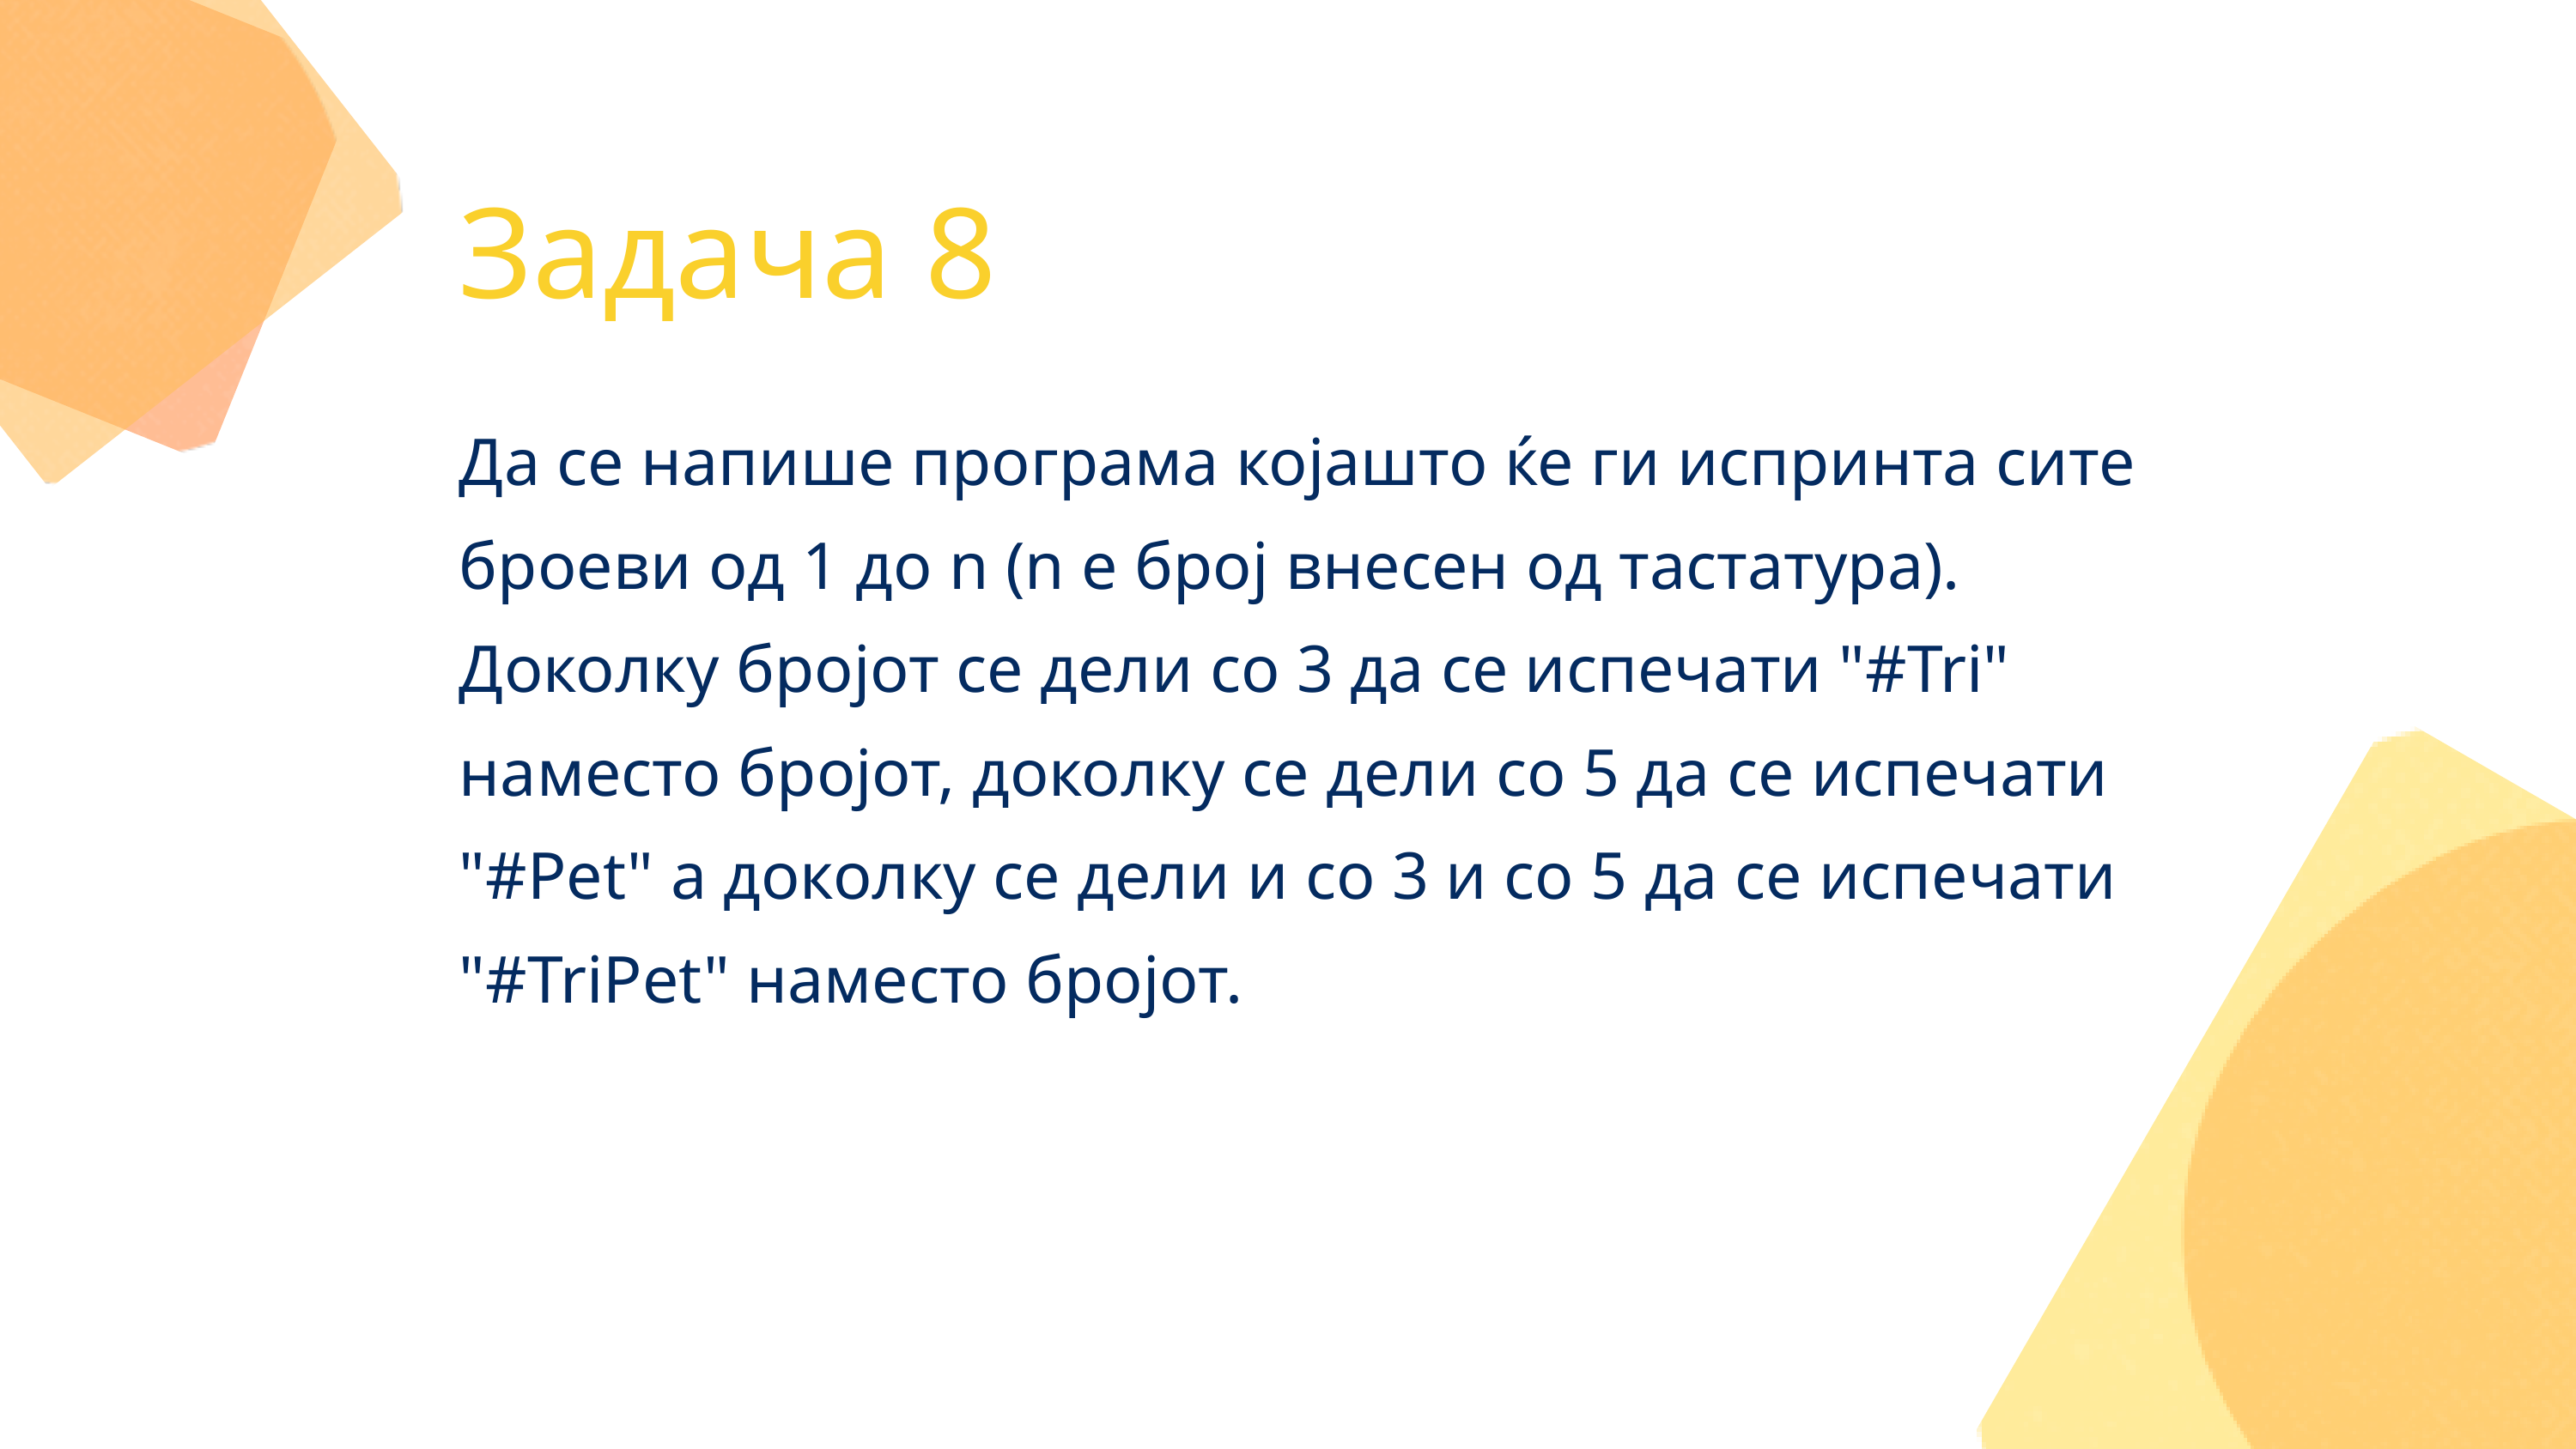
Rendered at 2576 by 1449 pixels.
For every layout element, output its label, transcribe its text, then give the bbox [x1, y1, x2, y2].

text_box [0, 0, 418, 489]
text_box [2164, 815, 2576, 1449]
text_box [126, 322, 264, 463]
text_box [295, 42, 365, 112]
text_box [2330, 712, 2570, 815]
text_box Да се напише програма којашто ќе ги испринта сите броеви од 1 до n (n е број внесен од тастатура). Доколку бројот се дели со 3 да се испечати "#Tri" наместо бројот, доколку се дели со 5 да се испечати "#Pet" а доколку се дели и со 3 и со 5 да се испечати "#TriPet" наместо бројот. [459, 395, 2165, 1016]
text_box [1965, 1105, 2164, 1449]
text_box Задача 8 [459, 198, 1839, 324]
